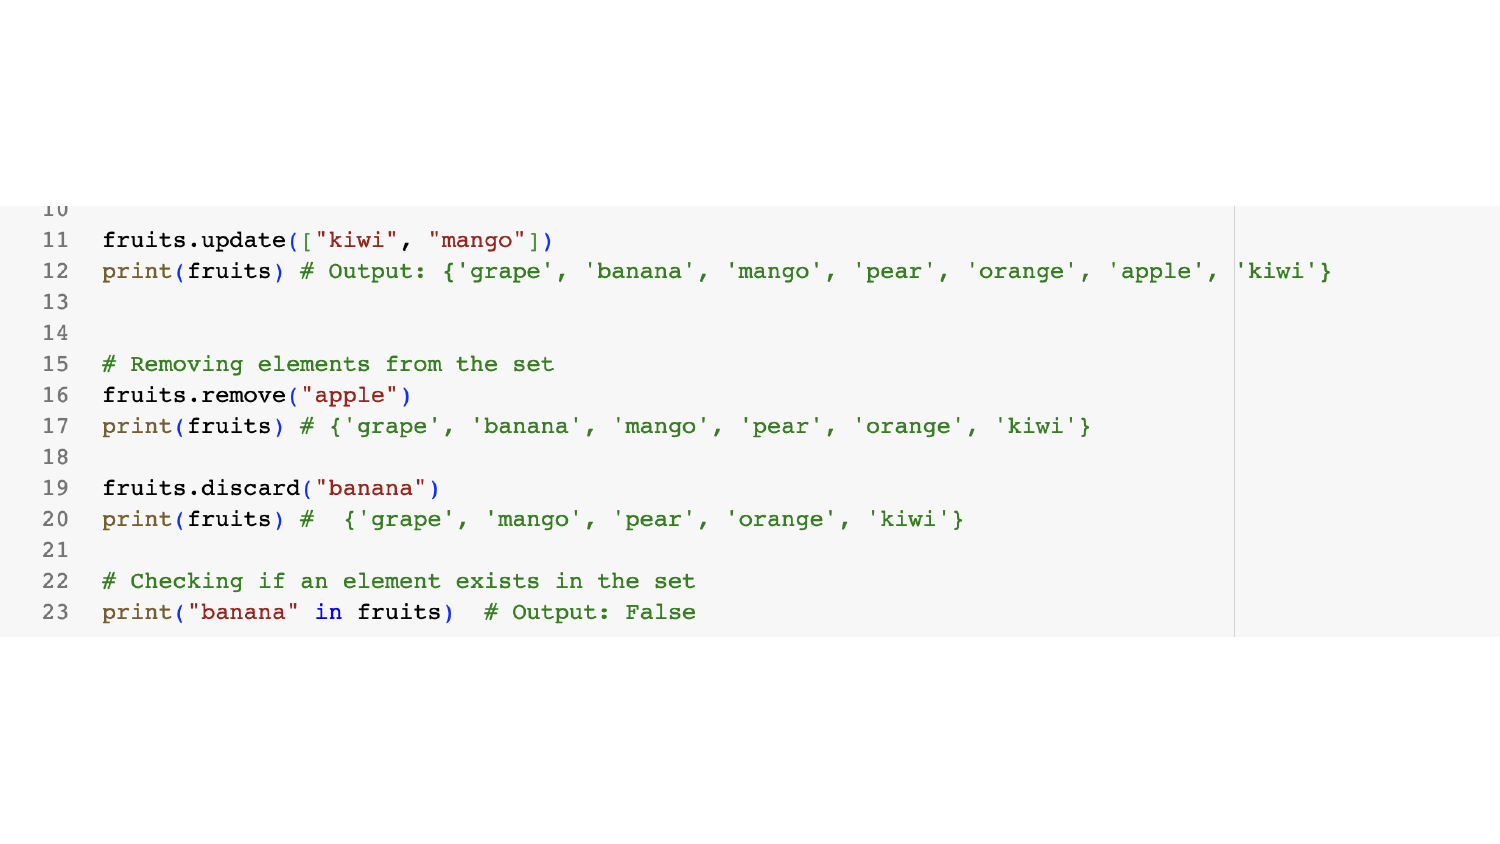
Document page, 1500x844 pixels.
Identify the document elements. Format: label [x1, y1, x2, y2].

picture [0, 206, 1500, 638]
